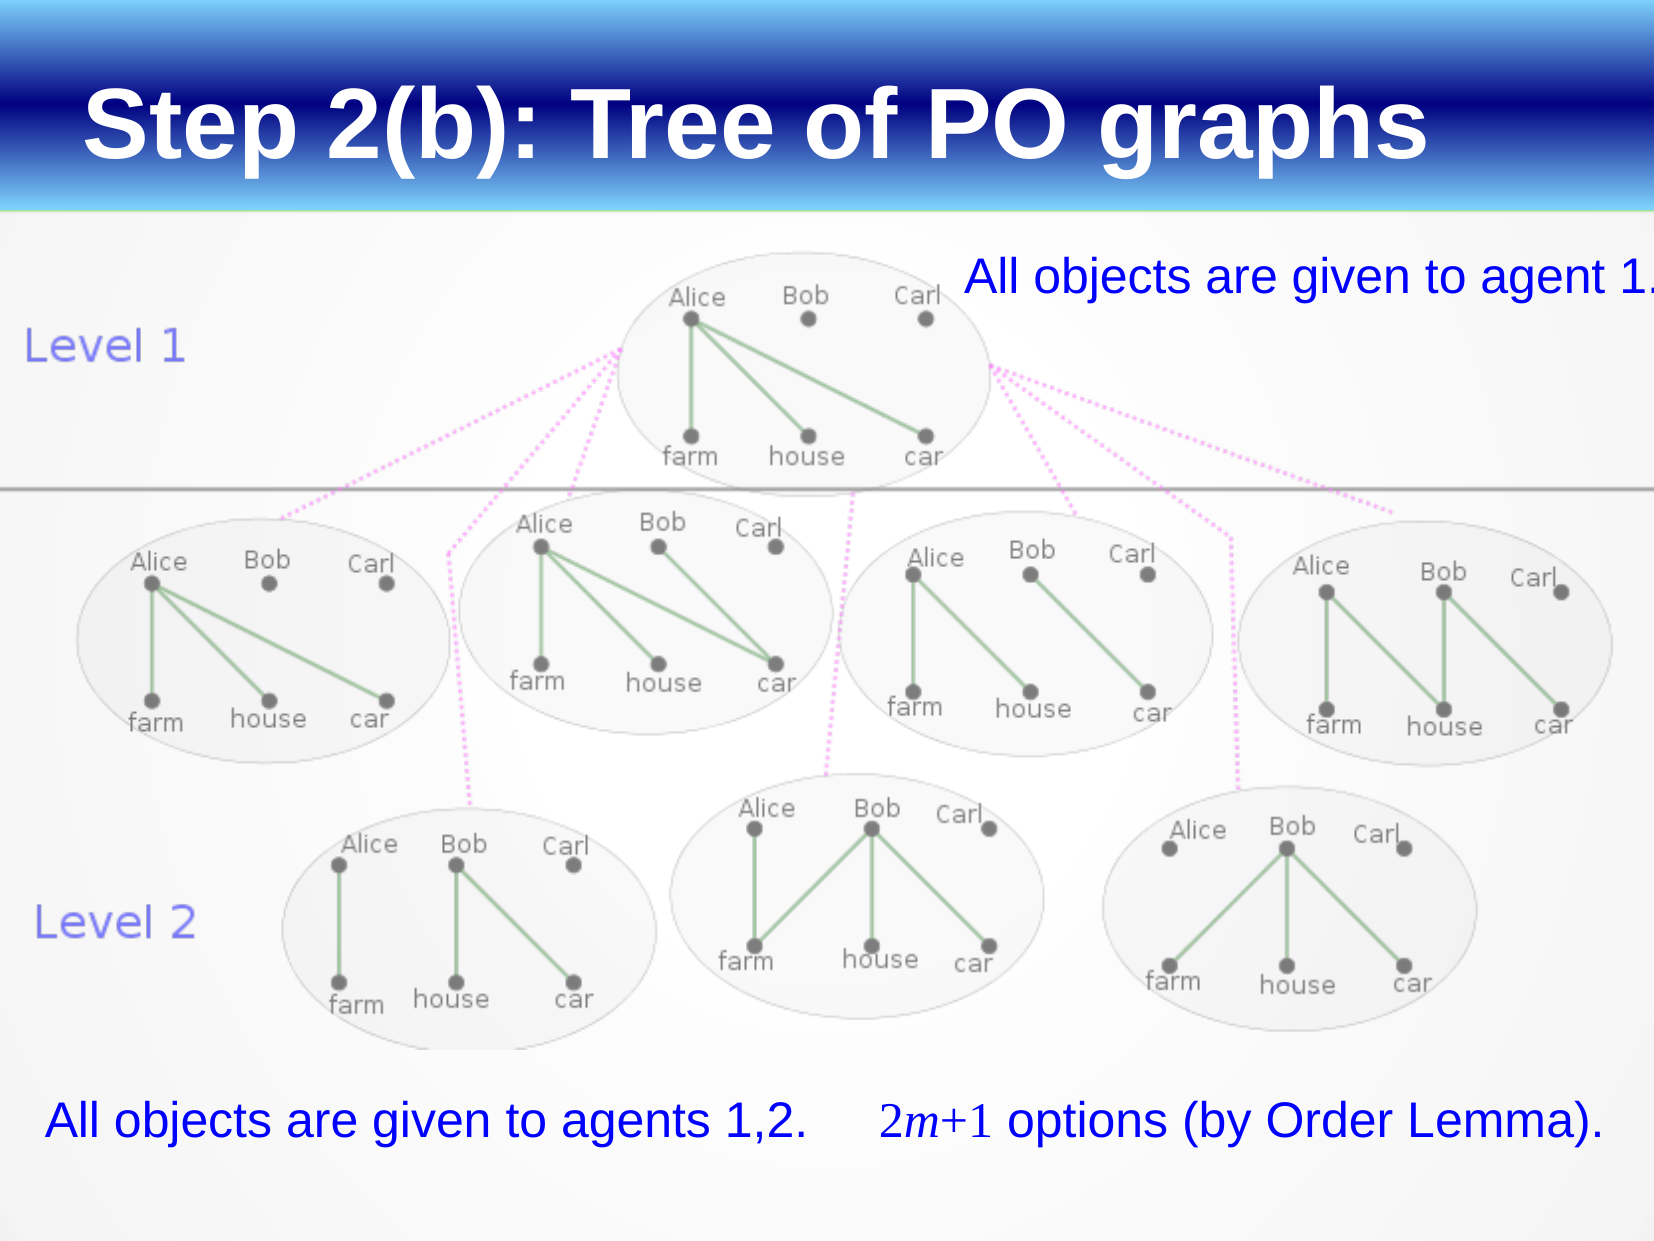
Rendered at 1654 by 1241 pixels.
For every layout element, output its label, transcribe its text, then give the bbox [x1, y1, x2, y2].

picture [0, 239, 1654, 1051]
text_box All objects are given to agents 1,2. 2m+1 options (by Order Lemma). [29, 1079, 1654, 1155]
text_box Step 2(b): Tree of PO graphs [82, 0, 1635, 236]
